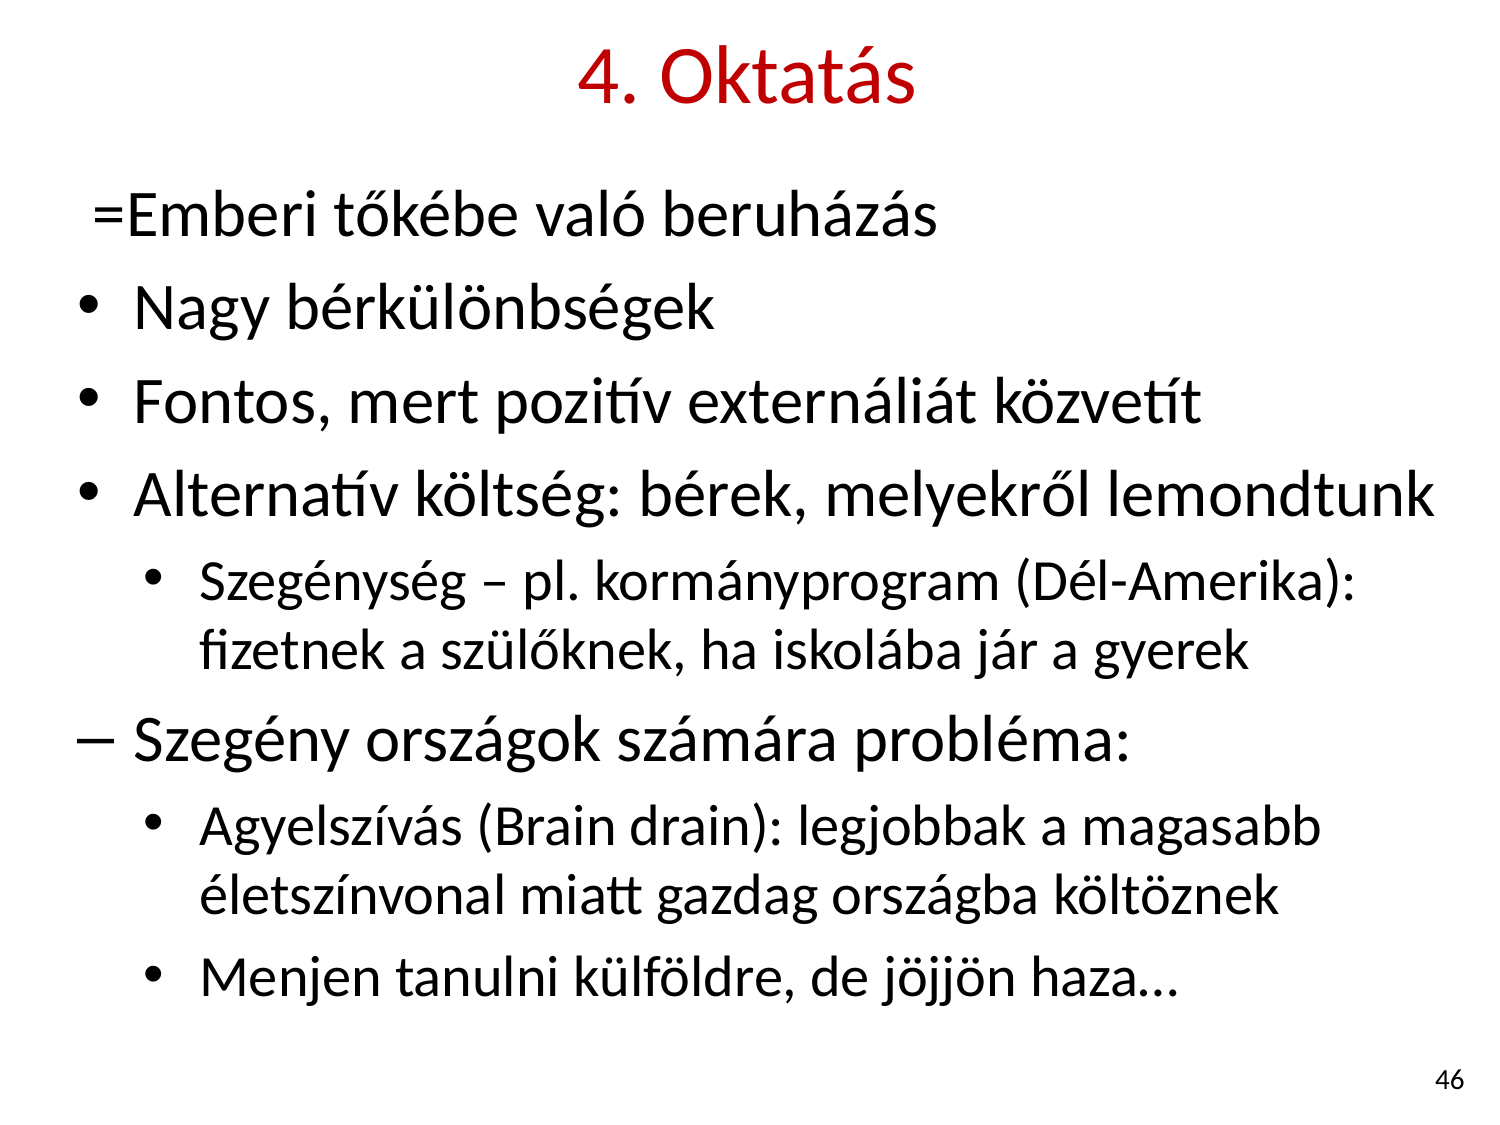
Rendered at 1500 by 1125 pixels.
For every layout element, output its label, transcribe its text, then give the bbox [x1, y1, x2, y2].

list =Emberi tőkébe való beruházás Nagy bérkülönbségek Fontos, mert pozitív externáliát közvetít Alternatív költség: bérek, melyekről lemondtunk Szegénység – pl. kormányprogram (Dél-Amerika): fizetnek a szülőknek, ha iskolába jár a gyerek Szegény országok számára probléma: Agyelszívás (Brain drain): legjobbak a magasabb életszínvonal miatt gazdag országba költöznek Menjen tanulni külföldre, de jöjjön haza… [62, 162, 1463, 1050]
slide_number 46 [1400, 1052, 1500, 1113]
title 4. Oktatás [37, 12, 1475, 138]
